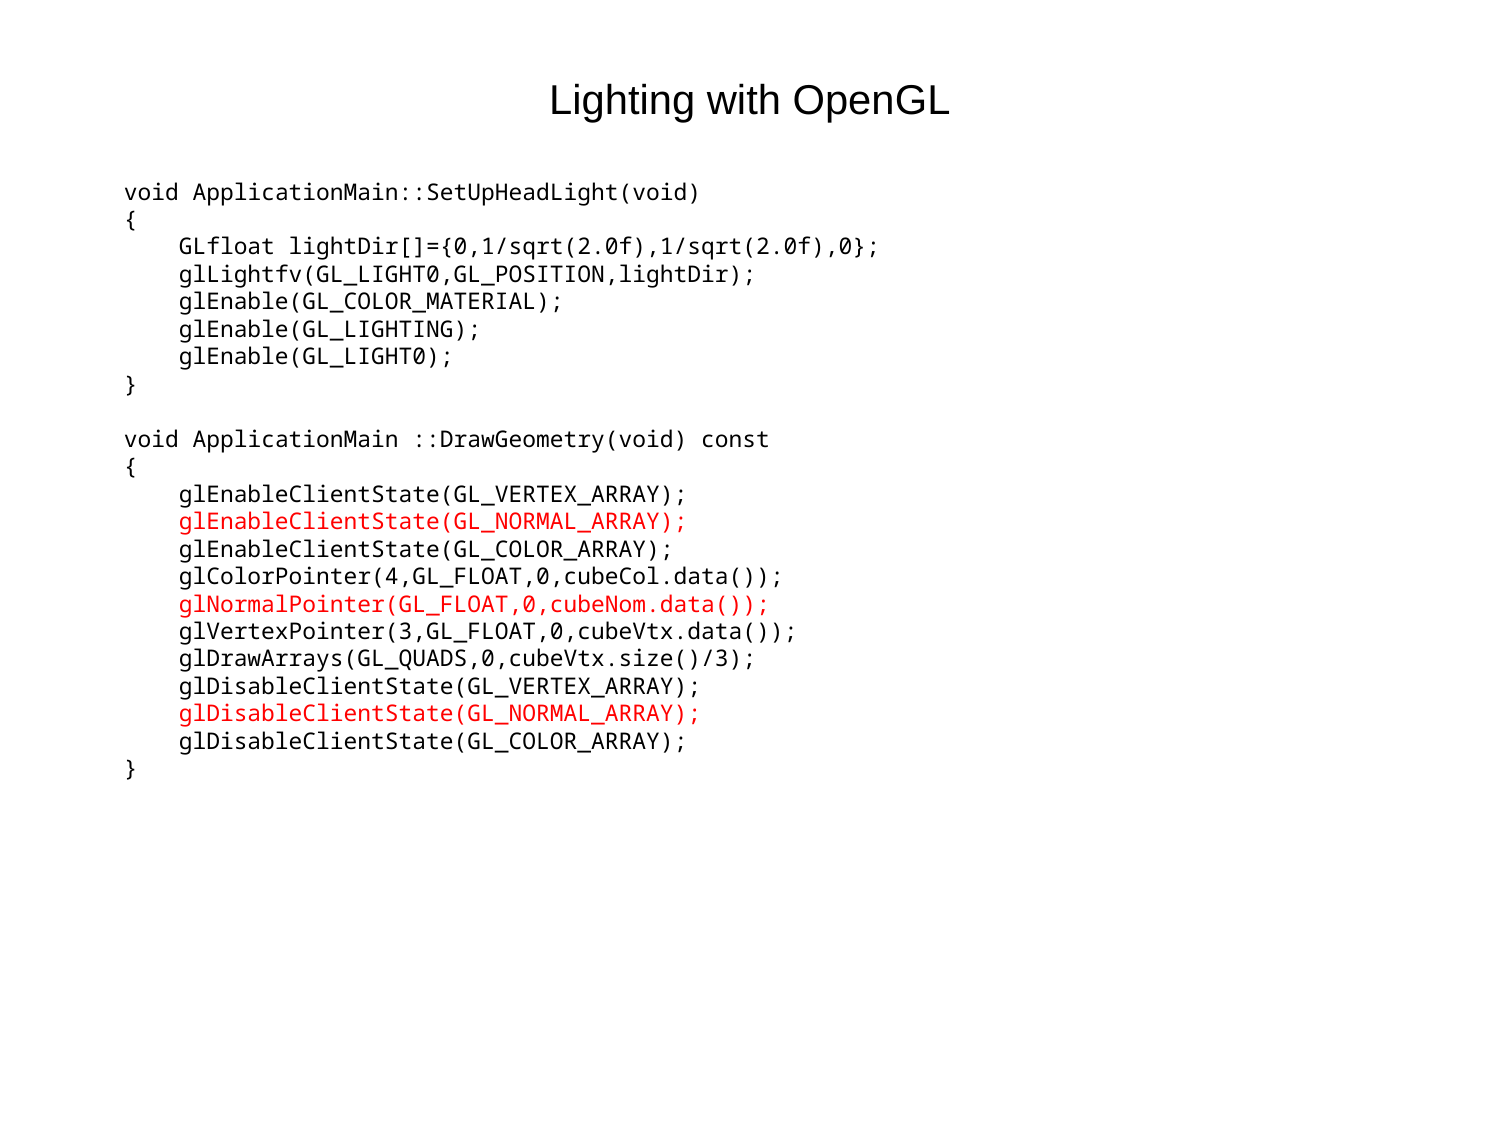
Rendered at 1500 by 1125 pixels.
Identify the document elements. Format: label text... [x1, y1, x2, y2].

title Lighting with OpenGL [75, 45, 1425, 150]
text_box void ApplicationMain::SetUpHeadLight(void) { GLfloat lightDir[]={0,1/sqrt(2.0f),1/sqrt(2.0f),0}; glLightfv(GL_LIGHT0,GL_POSITION,lightDir); glEnable(GL_COLOR_MATERIAL); glEnable(GL_LIGHTING); glEnable(GL_LIGHT0); } void ApplicationMain ::DrawGeometry(void) const { glEnableClientState(GL_VERTEX_ARRAY); glEnableClientState(GL_NORMAL_ARRAY); glEnableClientState(GL_COLOR_ARRAY); glColorPointer(4,GL_FLOAT,0,cubeCol.data()); glNormalPointer(GL_FLOAT,0,cubeNom.data()); glVertexPointer(3,GL_FLOAT,0,cubeVtx.data()); glDrawArrays(GL_QUADS,0,cubeVtx.size()/3); glDisableClientState(GL_VERTEX_ARRAY); glDisableClientState(GL_NORMAL_ARRAY); glDisableClientState(GL_COLOR_ARRAY); } [109, 169, 895, 817]
